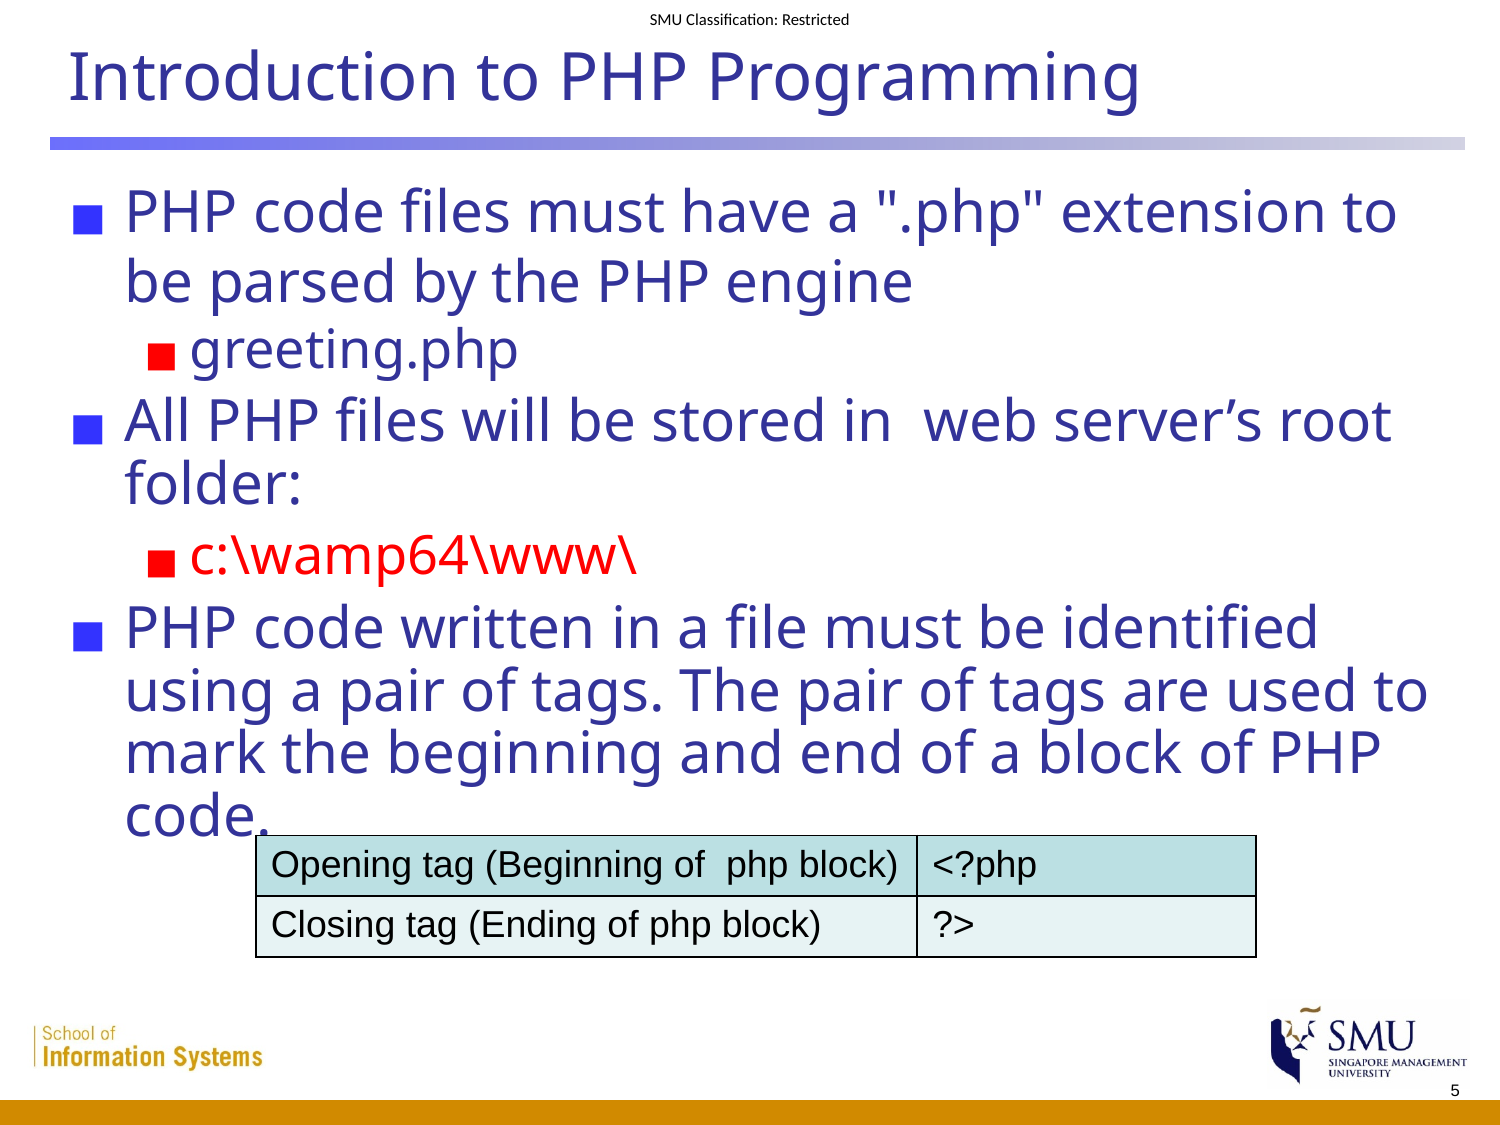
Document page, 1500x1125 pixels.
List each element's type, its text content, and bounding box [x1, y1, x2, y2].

slide_number 5 [1262, 1072, 1475, 1123]
table_header <?php [918, 836, 1255, 895]
table_cell Closing tag (Ending of php block) [257, 897, 916, 956]
table_header Opening tag (Beginning of php block) [257, 836, 916, 895]
title Introduction to PHP Programming [53, 21, 1500, 127]
picture [27, 1012, 53, 1073]
picture [1459, 999, 1470, 1072]
list PHP code files must have a ".php" extension to be parsed by the PHP engine greeting.php All PHP files will be stored in web server’s root folder: c:\wamp64\www\ PHP code written in a file must be identified using a pair of tags. The pair of tags are used to mark the beginning and end of a block of PHP code. [53, 166, 1459, 1125]
table_cell ?> [918, 897, 1255, 956]
